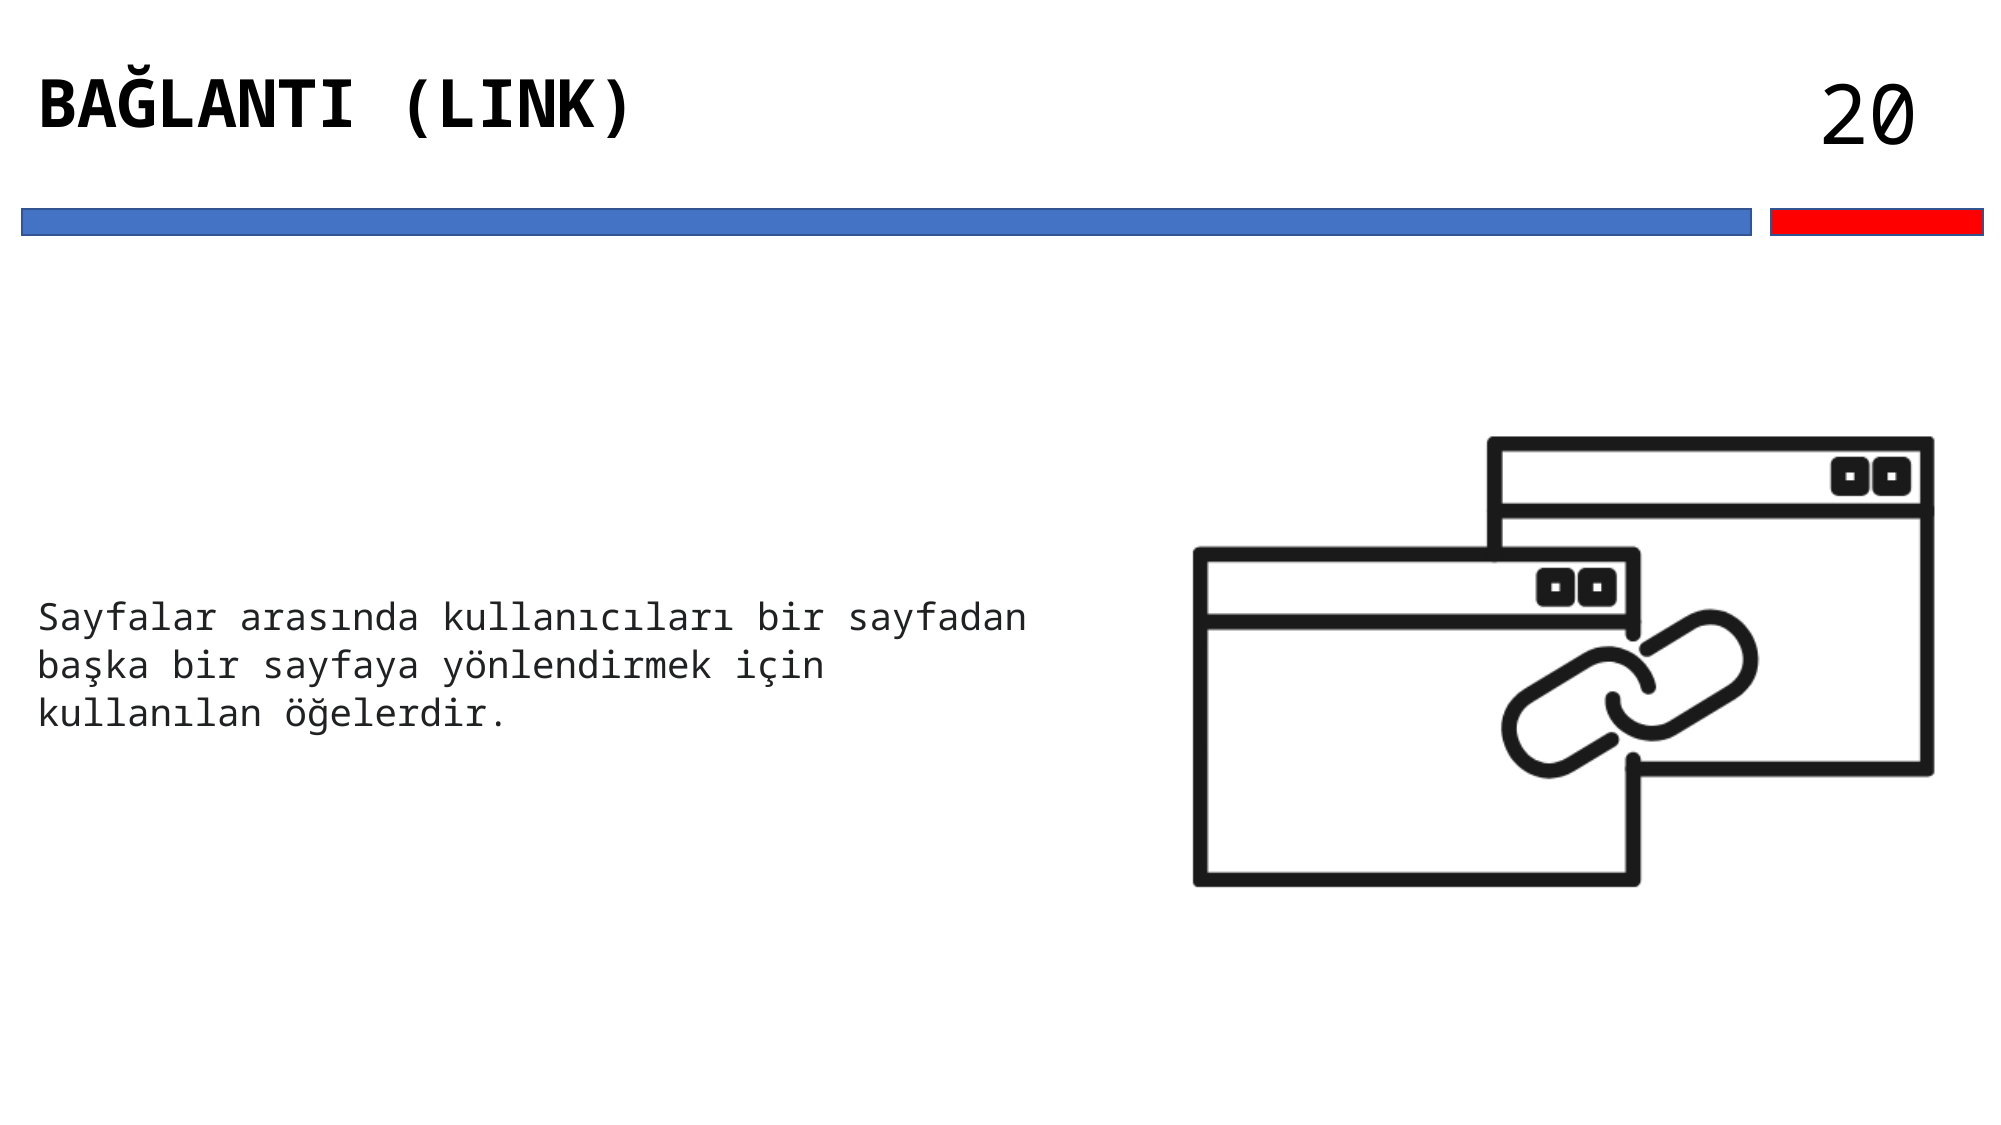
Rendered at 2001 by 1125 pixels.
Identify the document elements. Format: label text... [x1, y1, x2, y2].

text_box BAĞLANTI (LINK) [22, 53, 1752, 149]
picture [1173, 271, 1955, 1053]
text_box Sayfalar arasında kullanıcıları bir sayfadan başka bir sayfaya yönlendirmek için kullanılan öğelerdir. [22, 582, 1049, 742]
text_box 20 [1770, 53, 1968, 169]
text_box [21, 208, 1752, 236]
text_box [1770, 208, 1984, 236]
